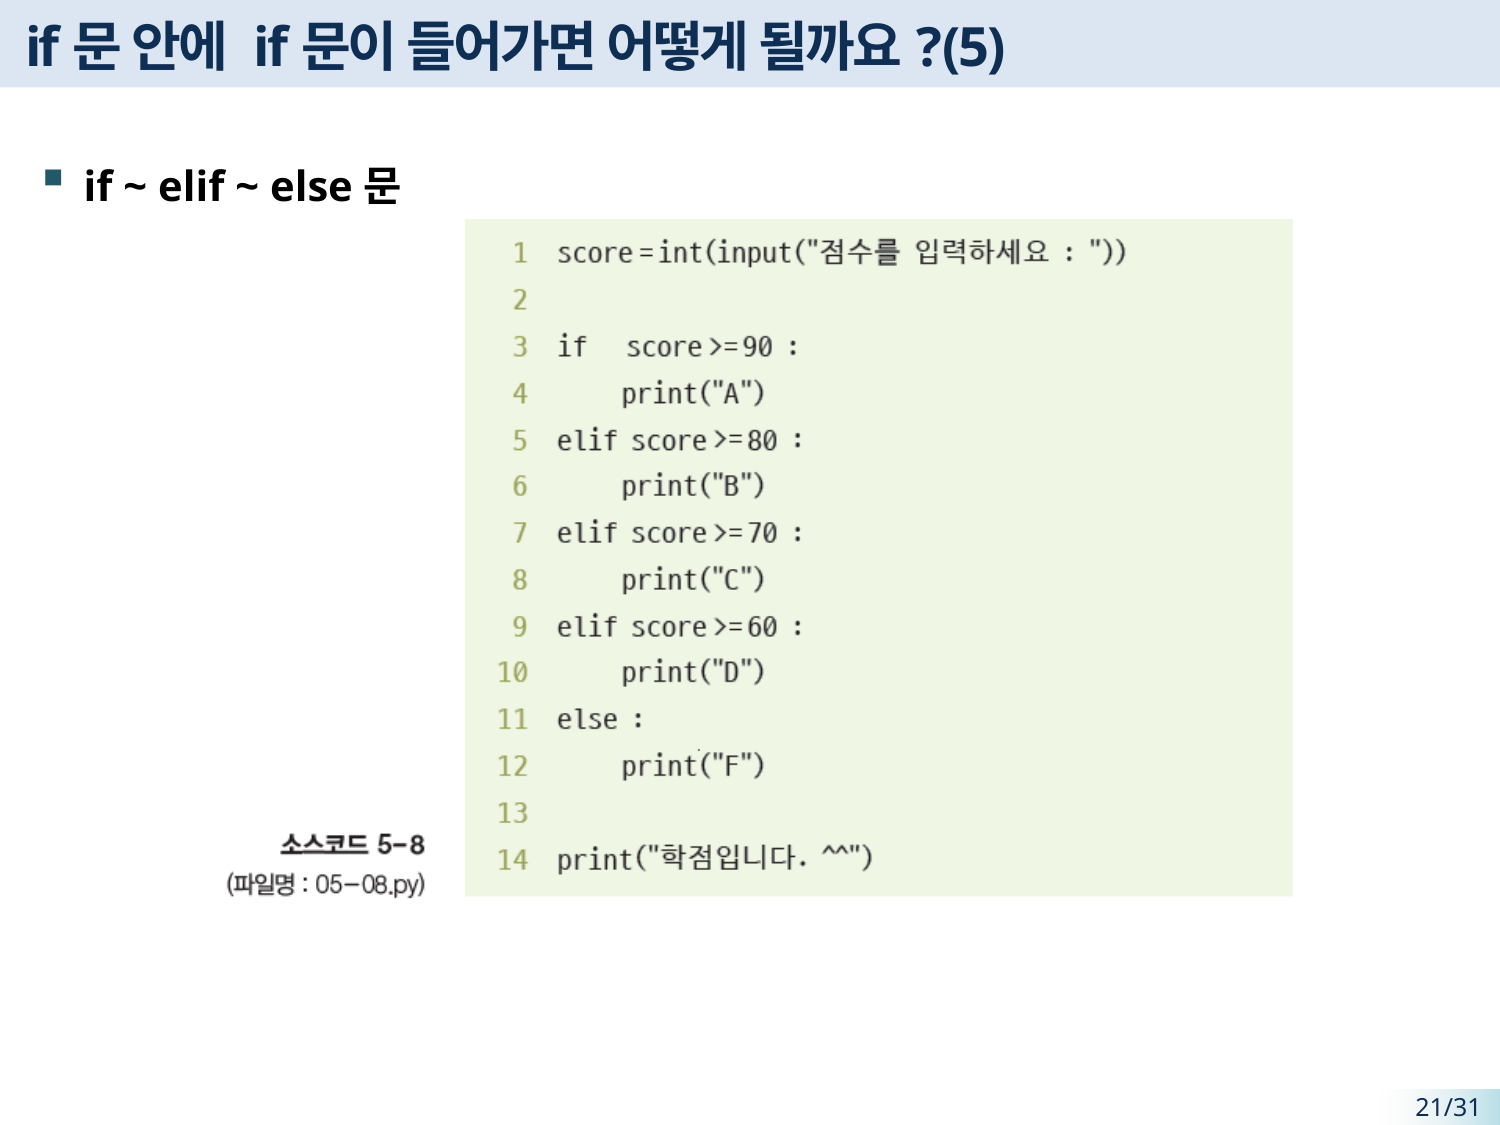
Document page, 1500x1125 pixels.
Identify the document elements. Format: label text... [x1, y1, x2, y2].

title if문 안에 if문이 들어가면 어떻게 될까요?(5) [10, 5, 1288, 84]
picture [207, 219, 1293, 906]
list if ~ elif ~ else문 [10, 126, 1481, 1057]
